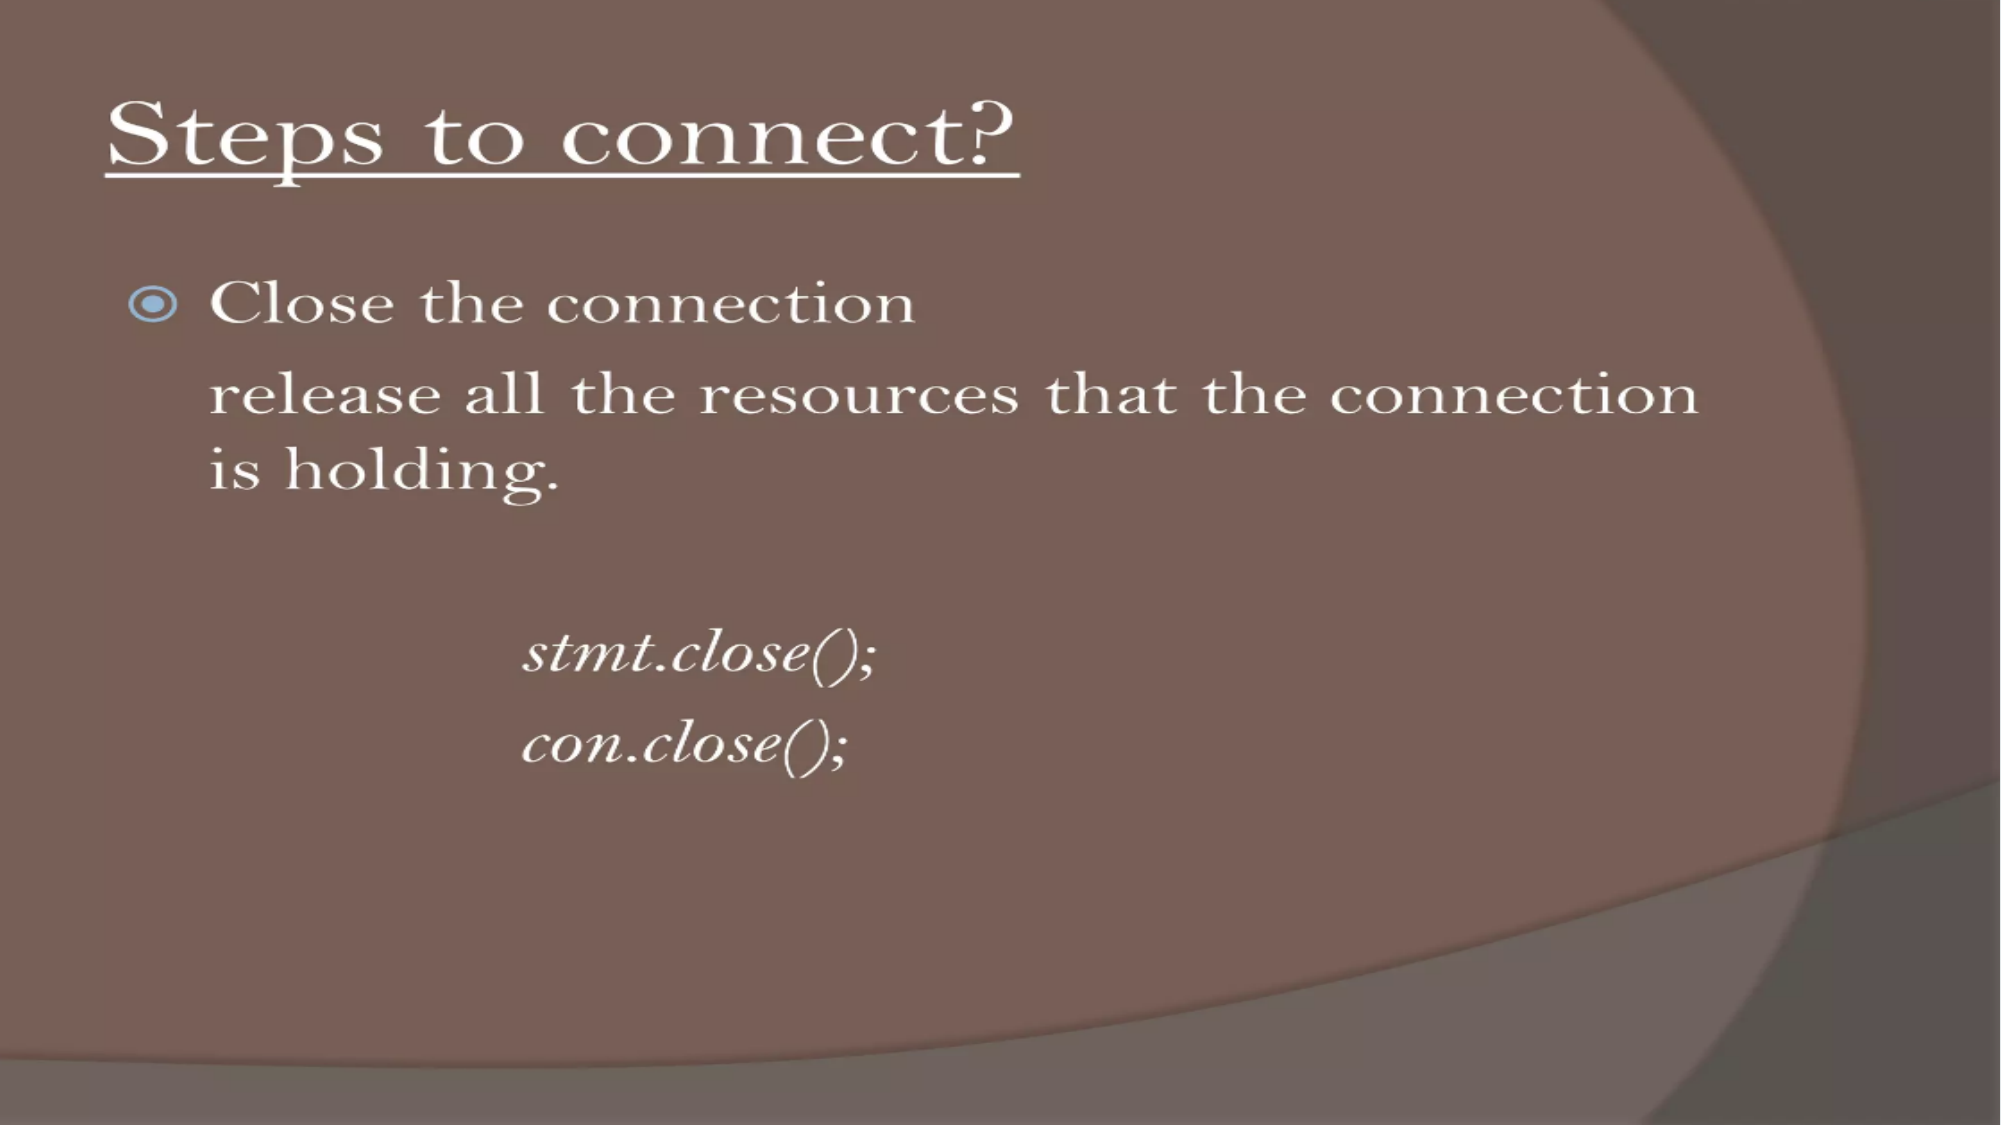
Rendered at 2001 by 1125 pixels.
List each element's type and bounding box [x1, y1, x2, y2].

list [0, 0, 2000, 1125]
